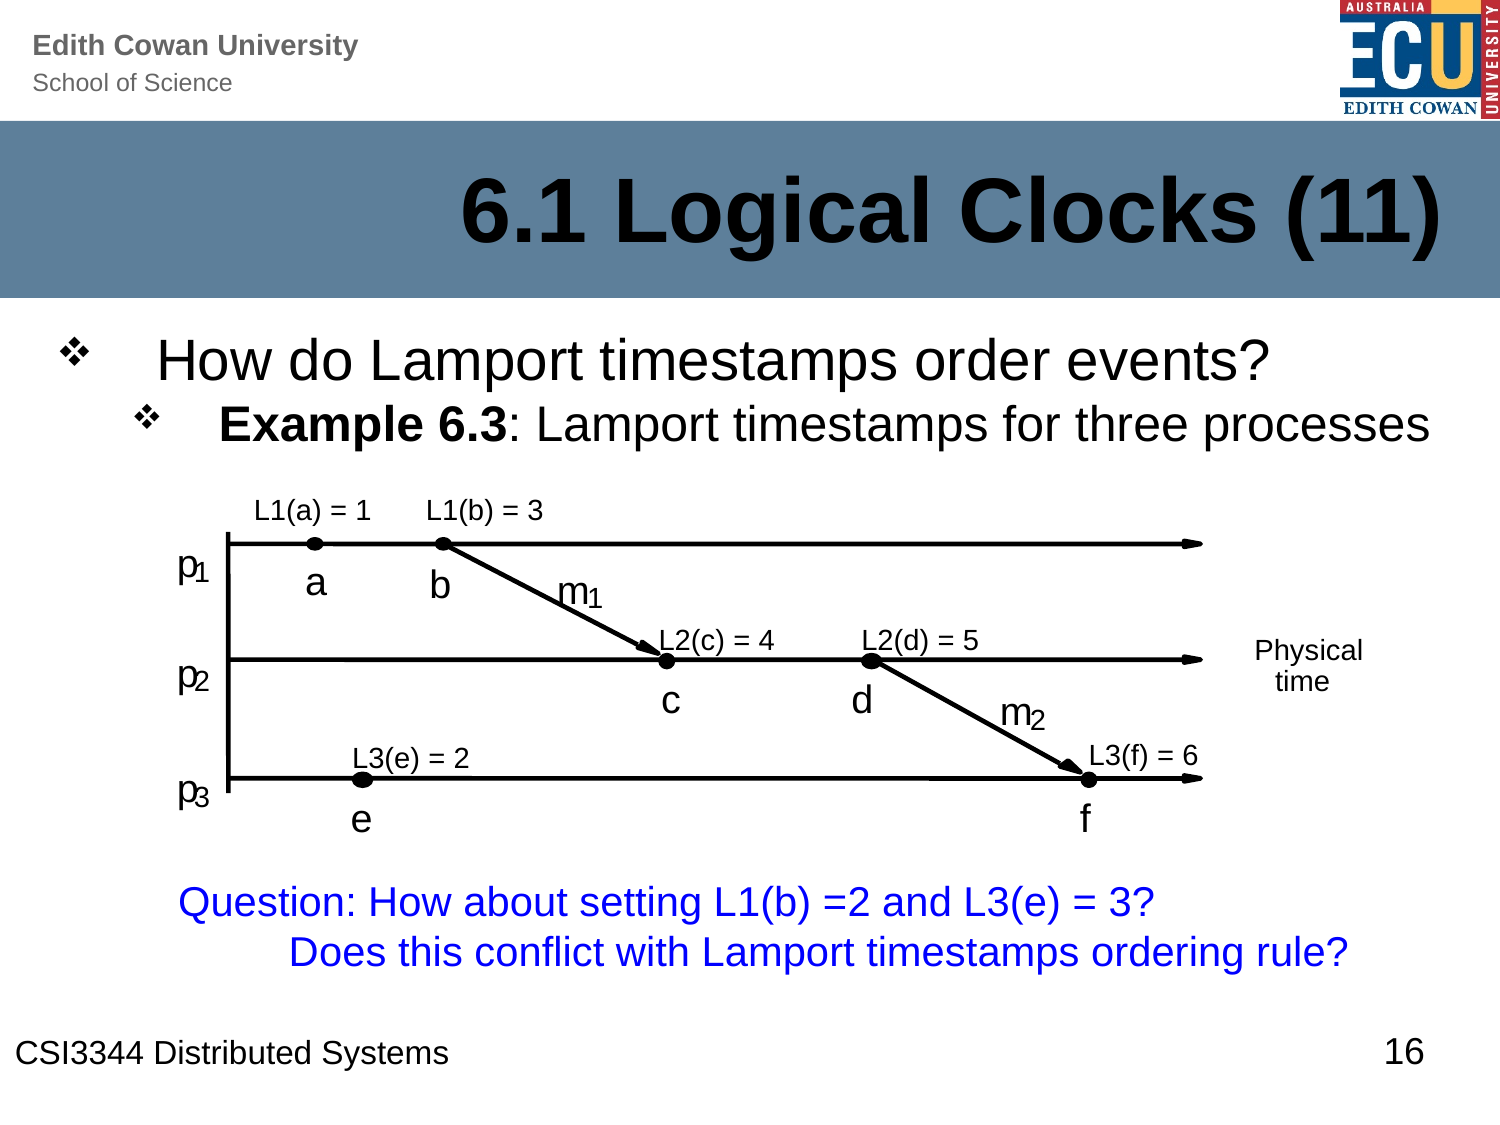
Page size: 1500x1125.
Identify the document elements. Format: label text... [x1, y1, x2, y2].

list How do Lamport timestamps order events? Example 6.3: Lamport timestamps for three processes [41, 314, 1459, 1083]
text_box Question: How about setting L1(b) =2 and L3(e) = 3? Does this conflict with Lamport timestamps ordering rule? [88, 866, 1396, 996]
text_box 16 [1368, 1019, 1500, 1095]
title 6.1 Logical Clocks (11) [41, 123, 1459, 288]
text_box CSI3344 Distributed Systems [0, 1024, 656, 1071]
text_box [178, 491, 1373, 823]
picture [1340, 0, 1500, 119]
